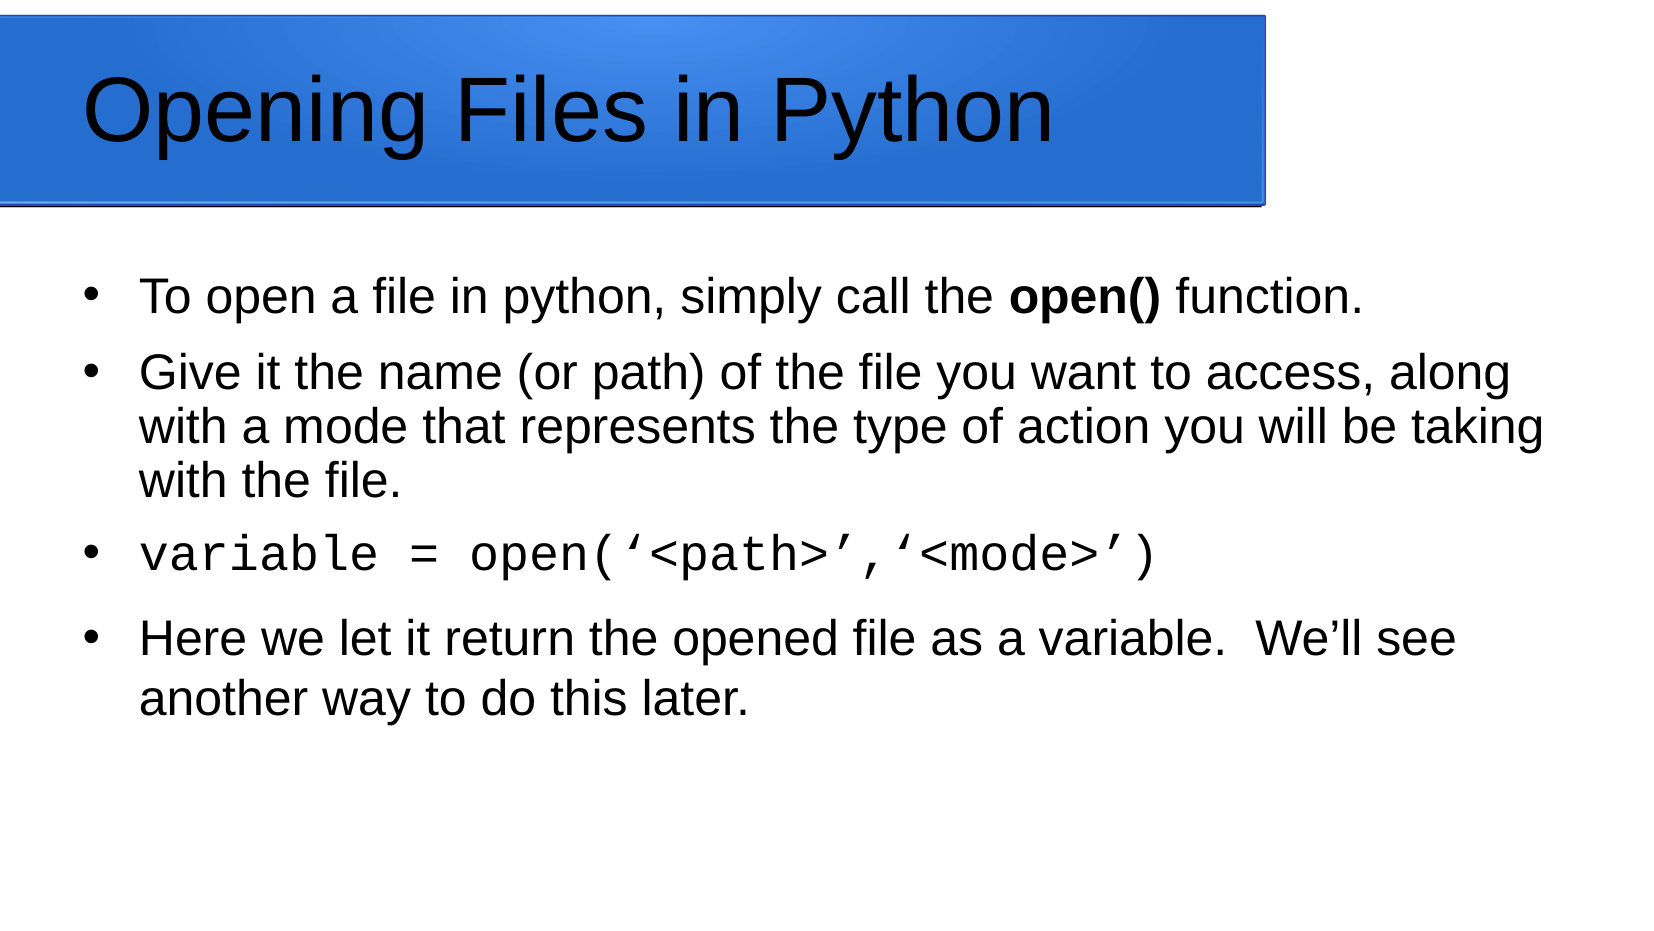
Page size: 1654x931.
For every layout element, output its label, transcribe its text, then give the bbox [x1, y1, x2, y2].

list To open a file in python, simply call the open() function. Give it the name (or path) of the file you want to access, along with a mode that represents the type of action you will be taking with the file. variable = open(‘<path>’,‘<mode>’) Here we let it return the opened file as a variable. We’ll see another way to do this later. [82, 263, 1586, 895]
title Opening Files in Python [82, 35, 1235, 189]
picture [0, 13, 1269, 211]
